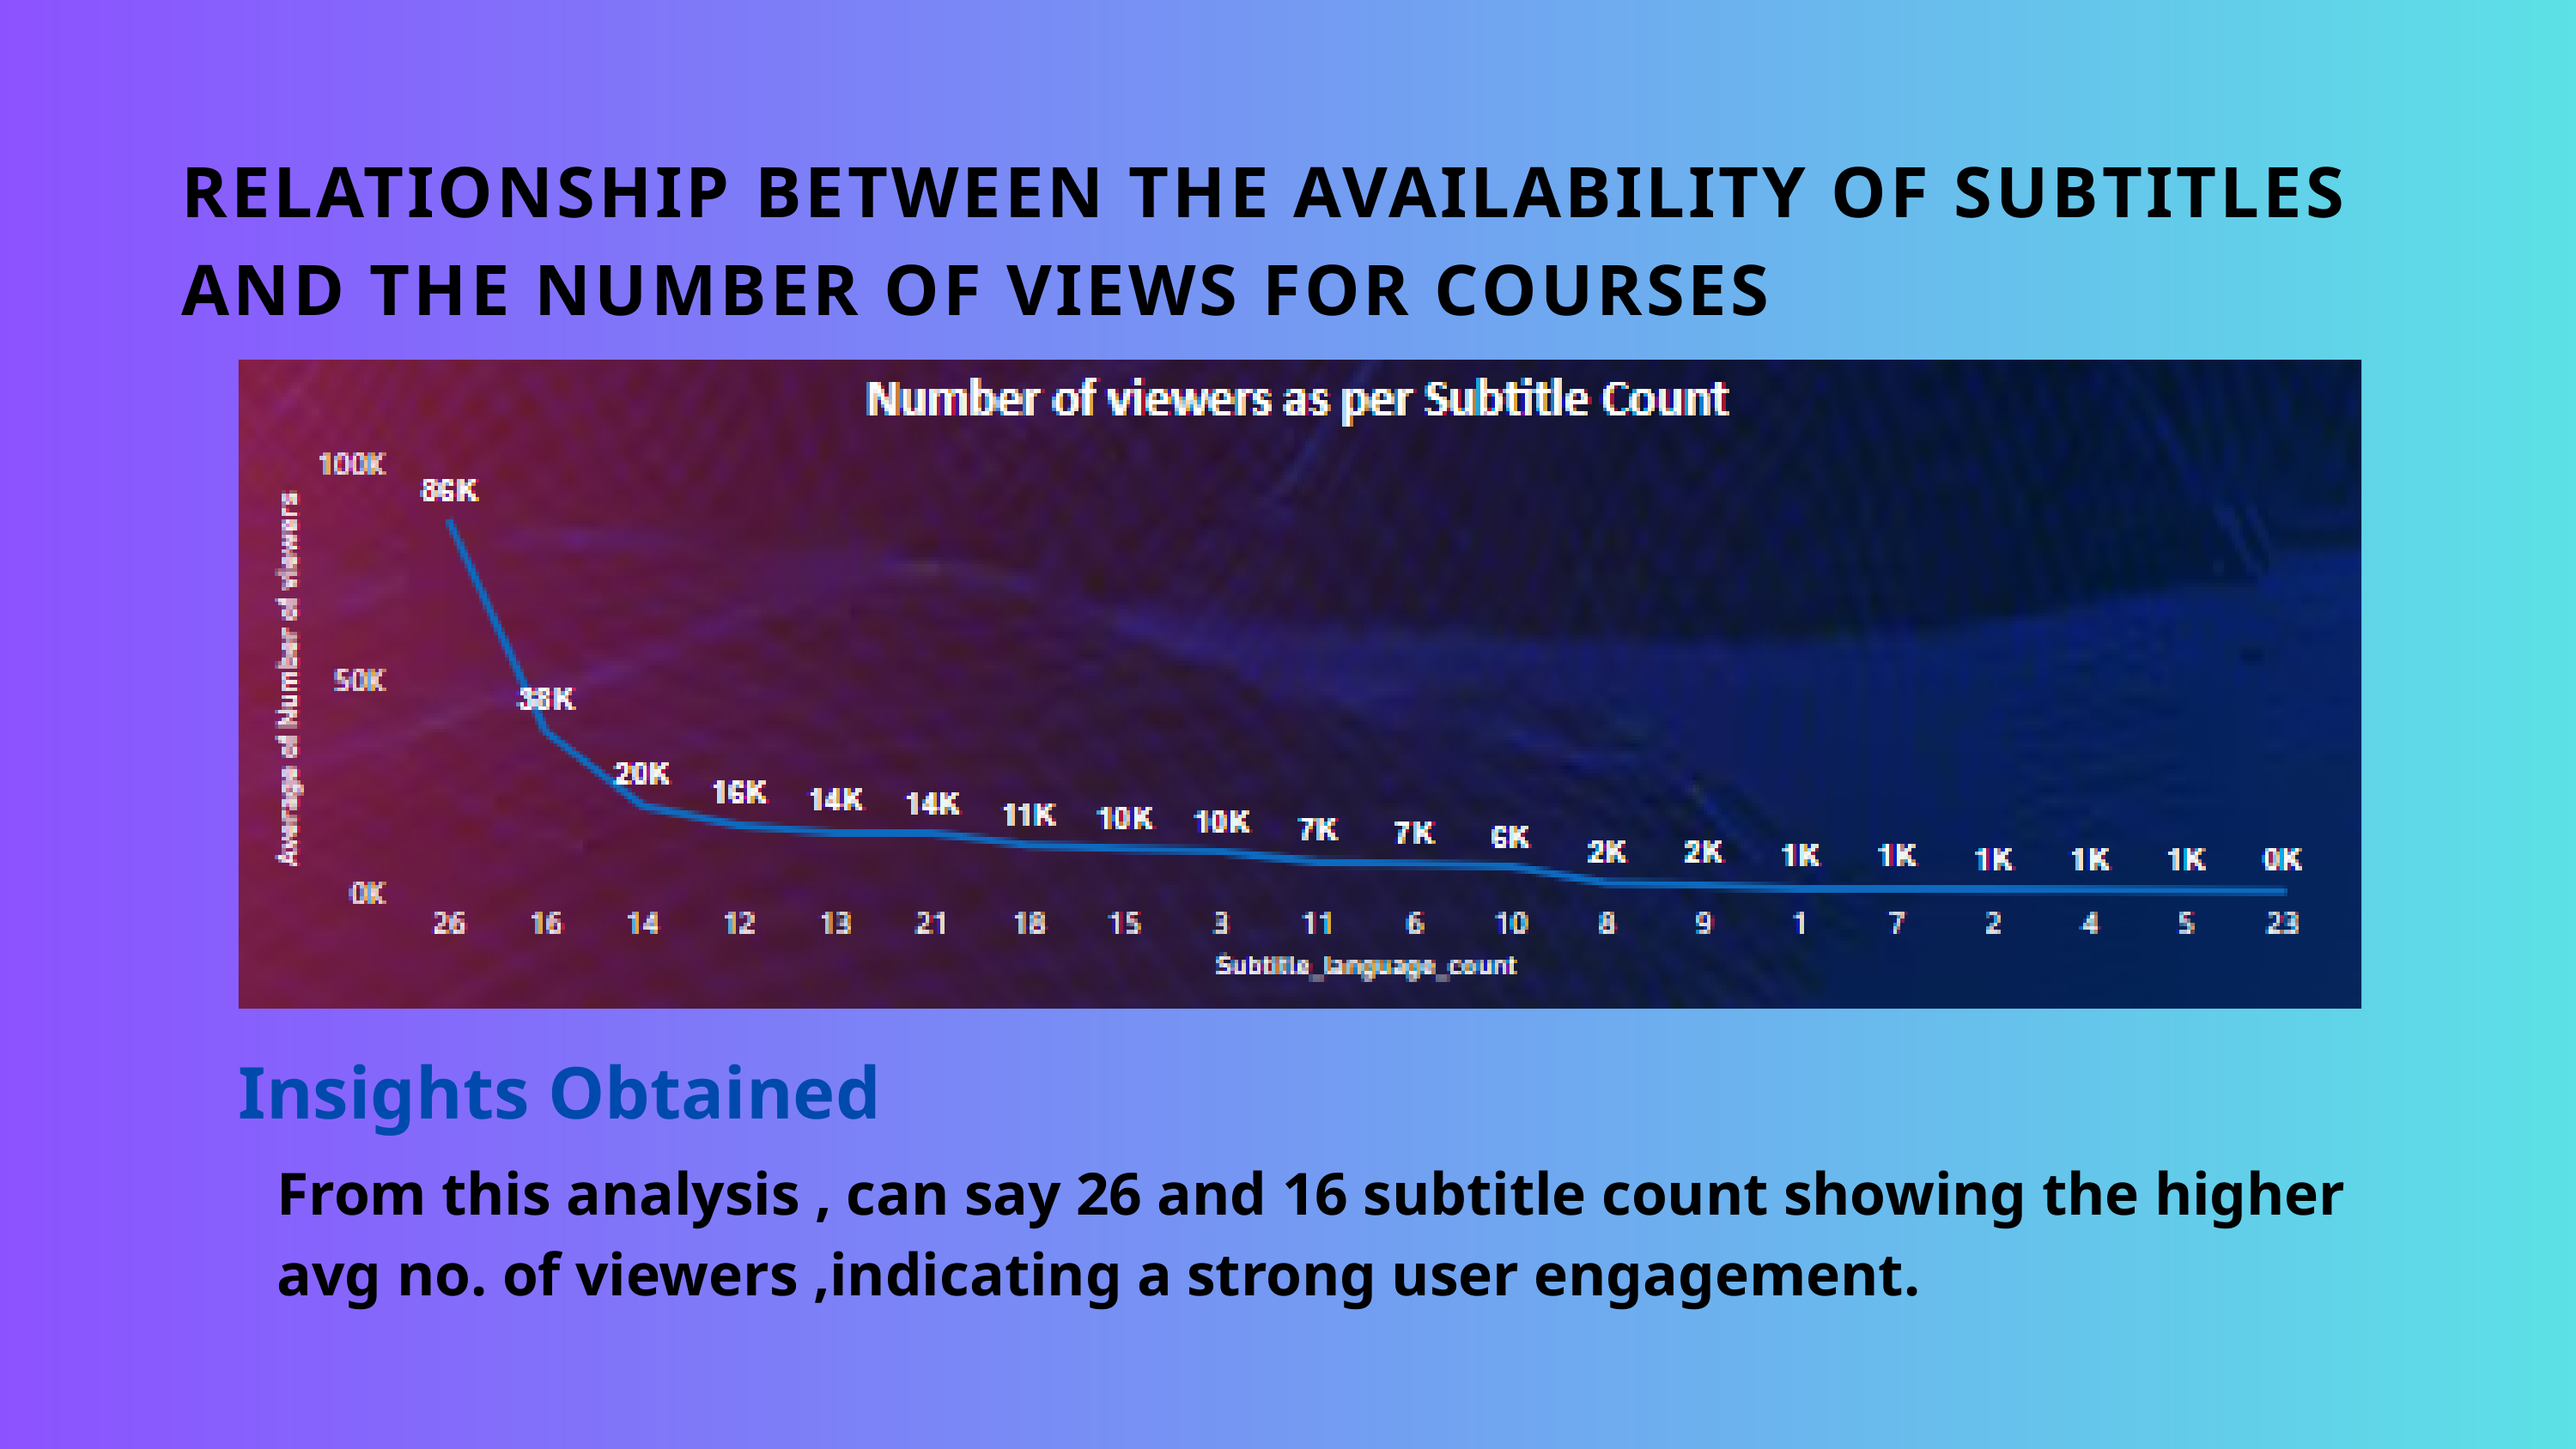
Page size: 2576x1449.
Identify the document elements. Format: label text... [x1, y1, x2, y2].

text_box From this analysis , can say 26 and 16 subtitle count showing the higher avg no. of viewers ,indicating a strong user engagement. [276, 1144, 2404, 1308]
text_box [238, 360, 2362, 1009]
text_box Insights Obtained [238, 1033, 992, 1133]
text_box RELATIONSHIP BETWEEN THE AVAILABILITY OF SUBTITLES AND THE NUMBER OF VIEWS FOR COURSES [181, 134, 2500, 330]
